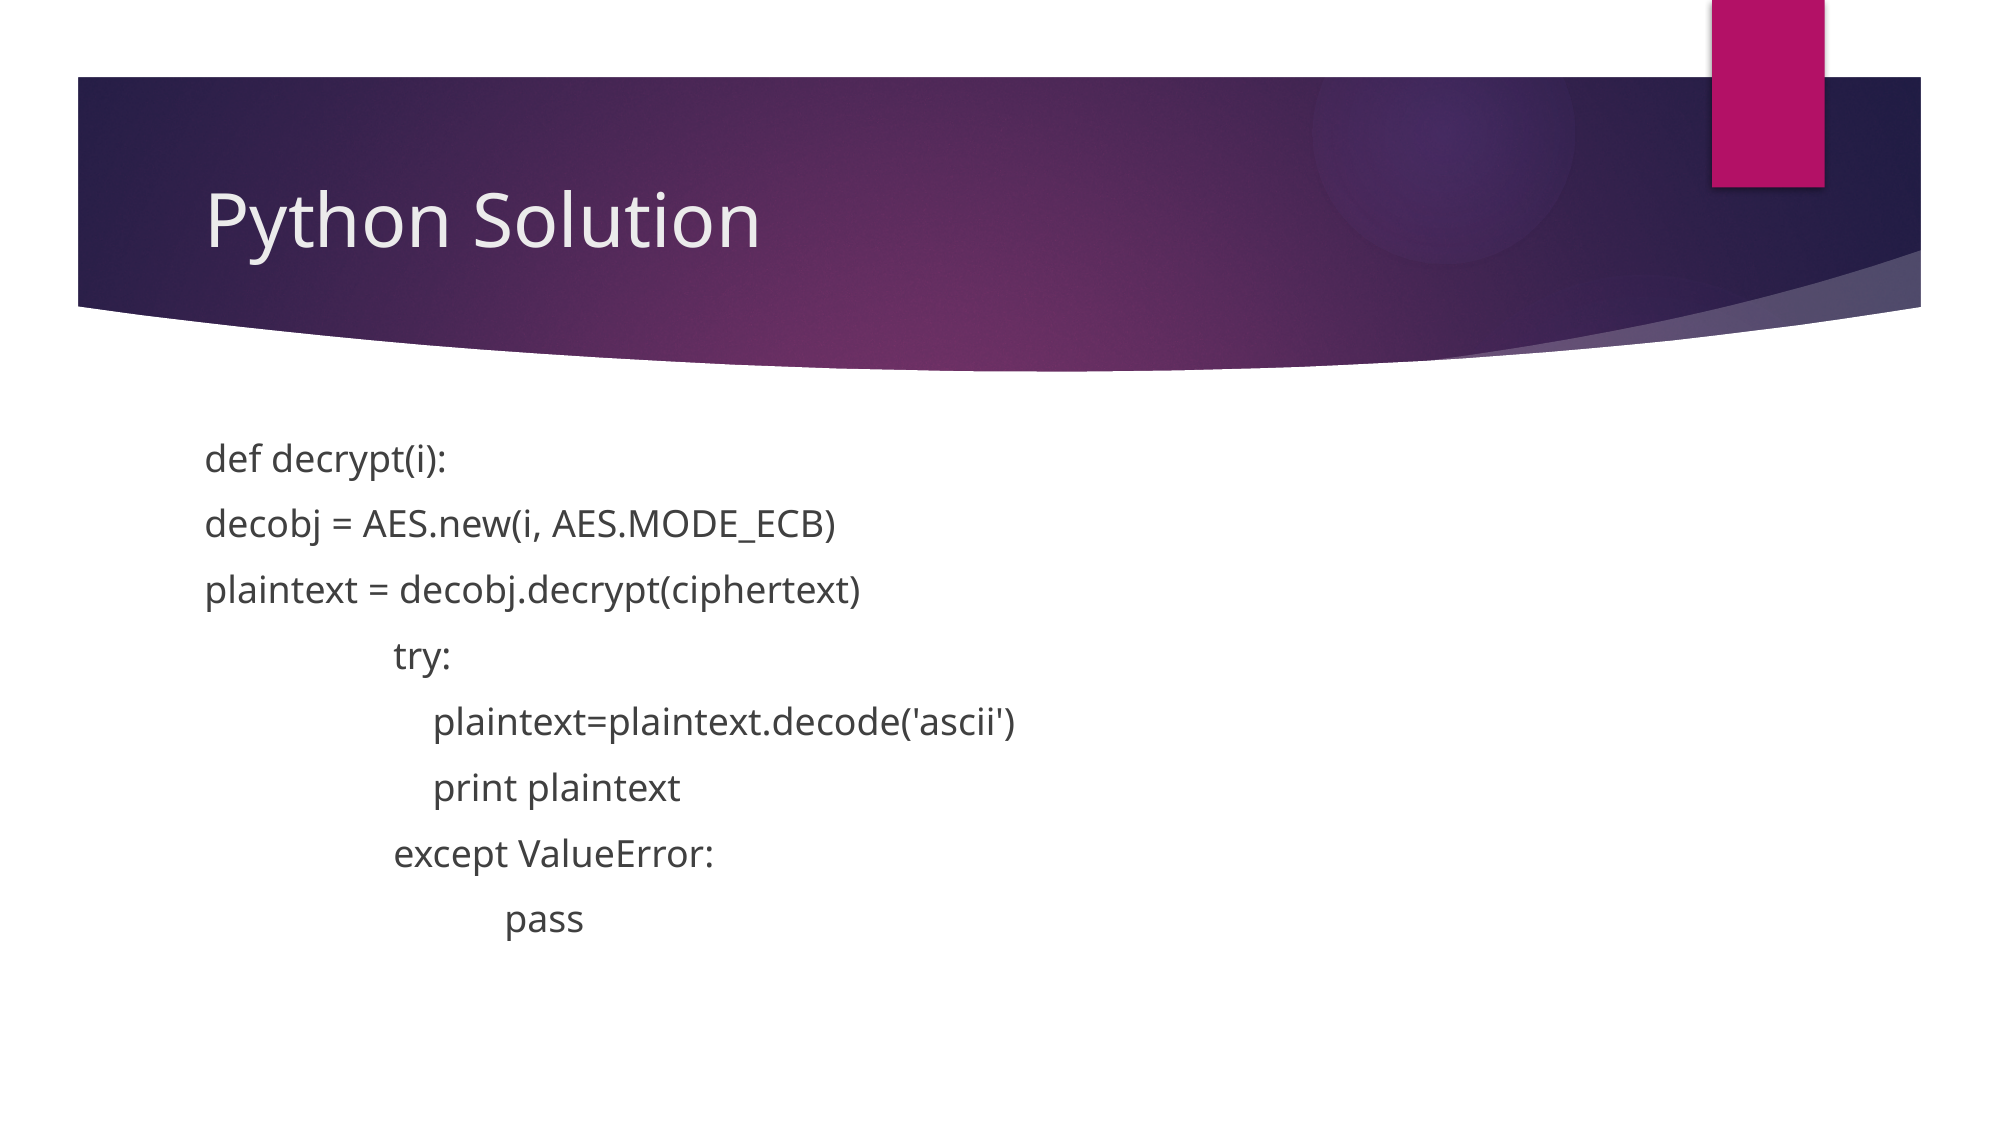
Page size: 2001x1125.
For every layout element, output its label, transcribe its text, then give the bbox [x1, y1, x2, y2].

list def decrypt(i): decobj = AES.new(i, AES.MODE_ECB) plaintext = decobj.decrypt(ciphertext) try: plaintext=plaintext.decode('ascii') print plaintext except ValueError: pass [189, 427, 1638, 988]
title Python Solution [189, 159, 1627, 276]
